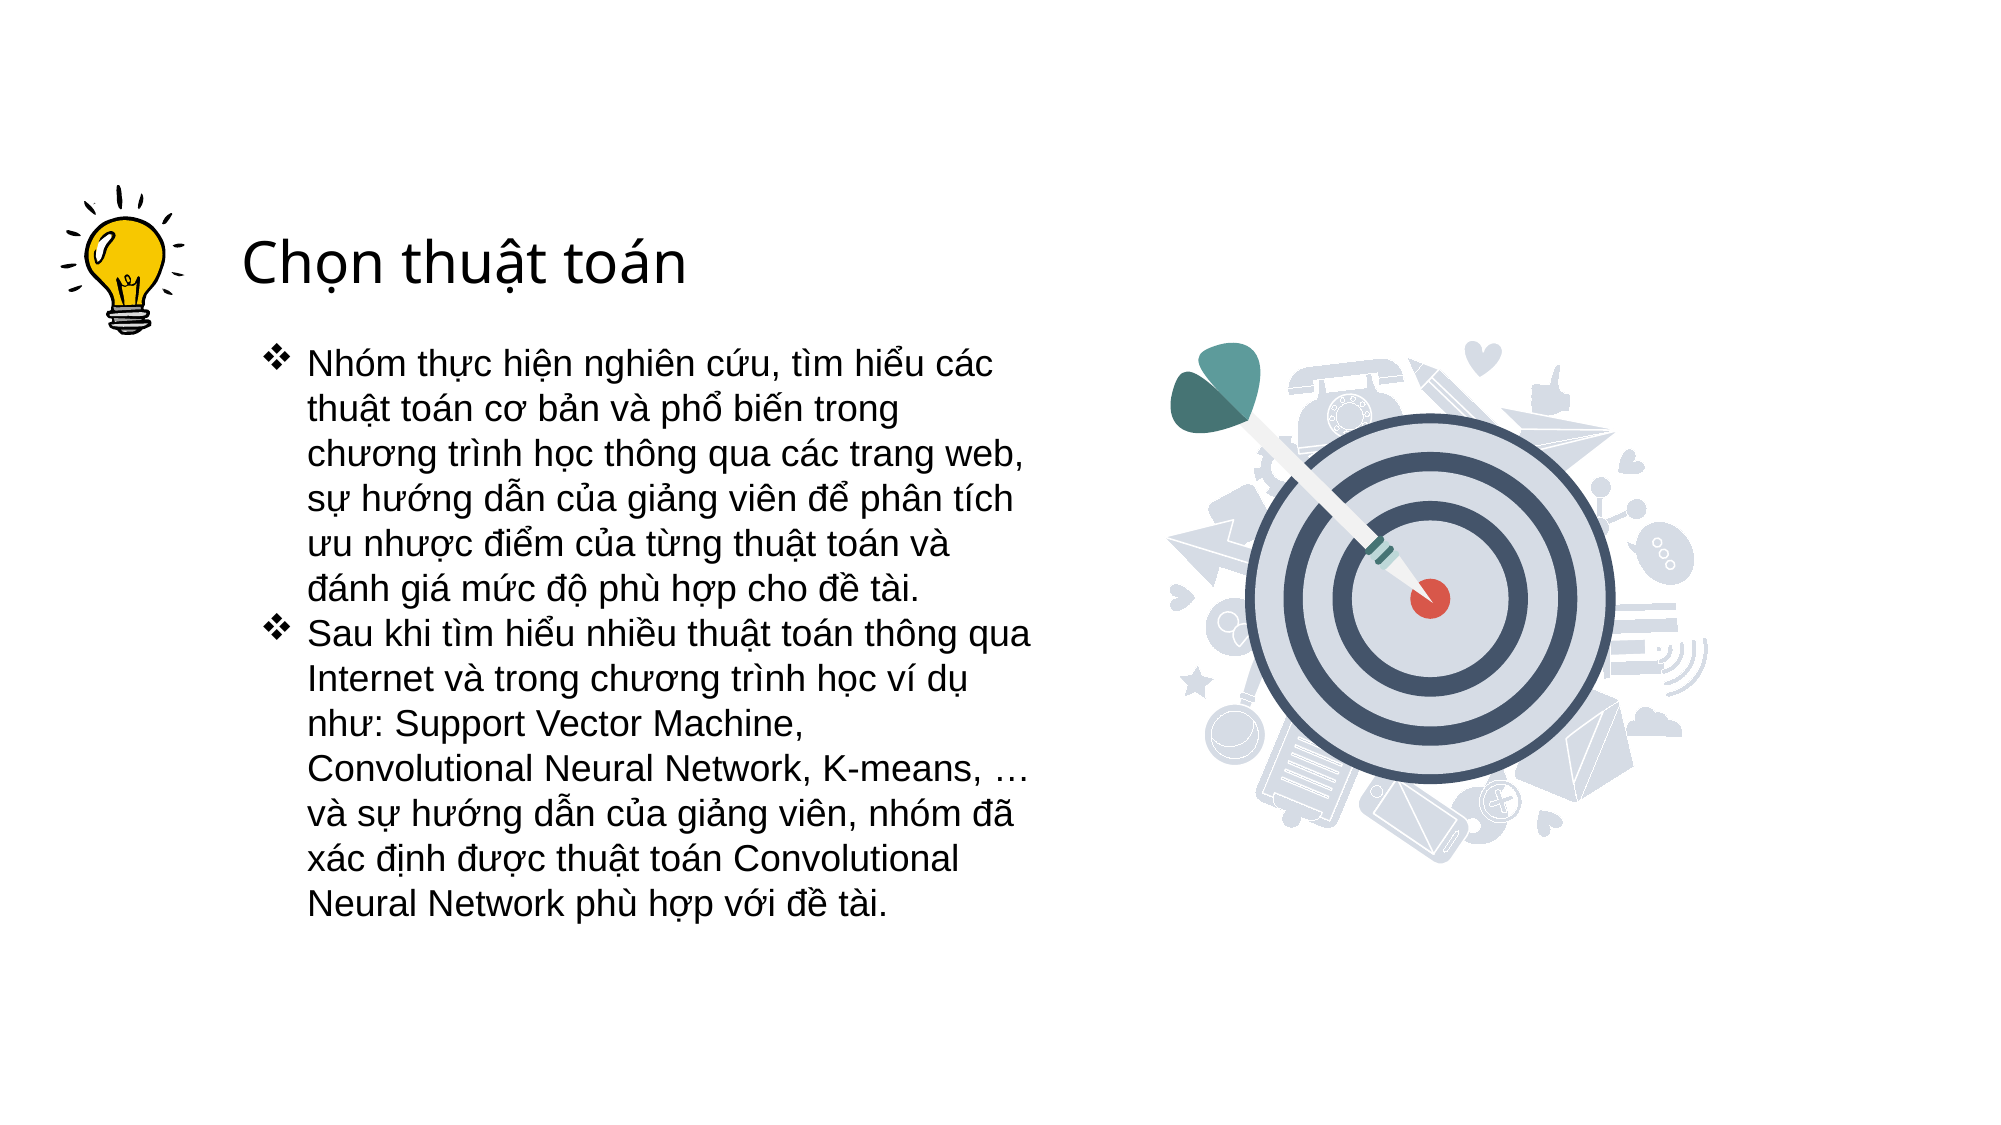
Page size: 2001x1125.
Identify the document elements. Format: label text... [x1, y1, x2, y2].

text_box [1164, 335, 1713, 867]
picture [59, 185, 185, 336]
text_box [170, 331, 1049, 938]
text_box Chọn thuật toán [227, 217, 703, 303]
